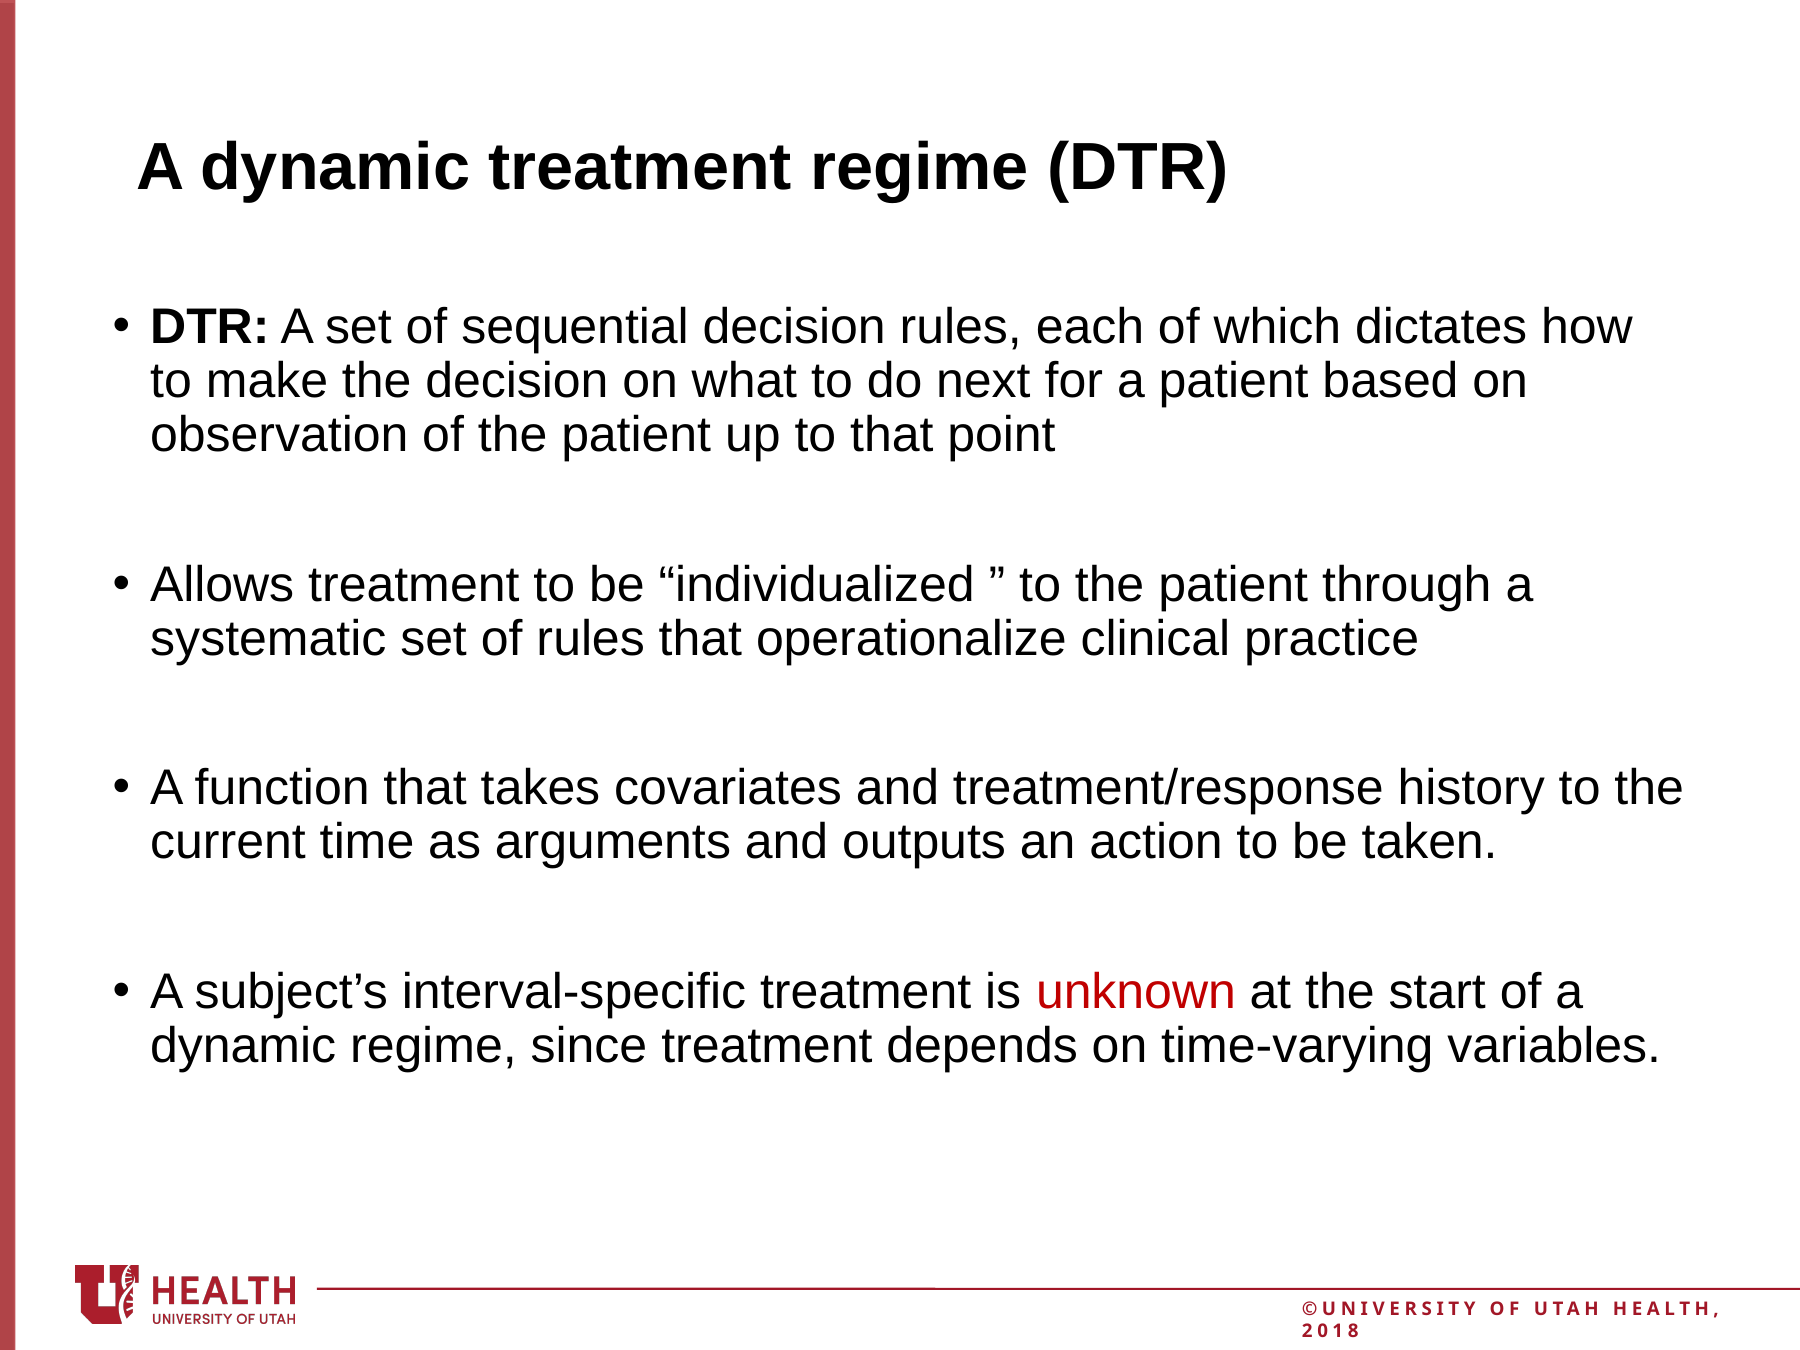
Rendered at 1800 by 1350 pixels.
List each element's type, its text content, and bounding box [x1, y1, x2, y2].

picture [75, 1265, 295, 1324]
title A dynamic treatment regime (DTR) [135, 113, 1710, 222]
list DTR: A set of sequential decision rules, each of which dictates how to make the decision on what to do next for a patient based on observation of the patient up to that point Allows treatment to be “individualized ” to the patient through a systematic set of rules that operationalize clinical practice A function that takes covariates and treatment/response history to the current time as arguments and outputs an action to be taken. A subject’s interval-specific treatment is unknown at the start of a dynamic regime, since treatment depends on time-varying variables. [112, 300, 1687, 1179]
